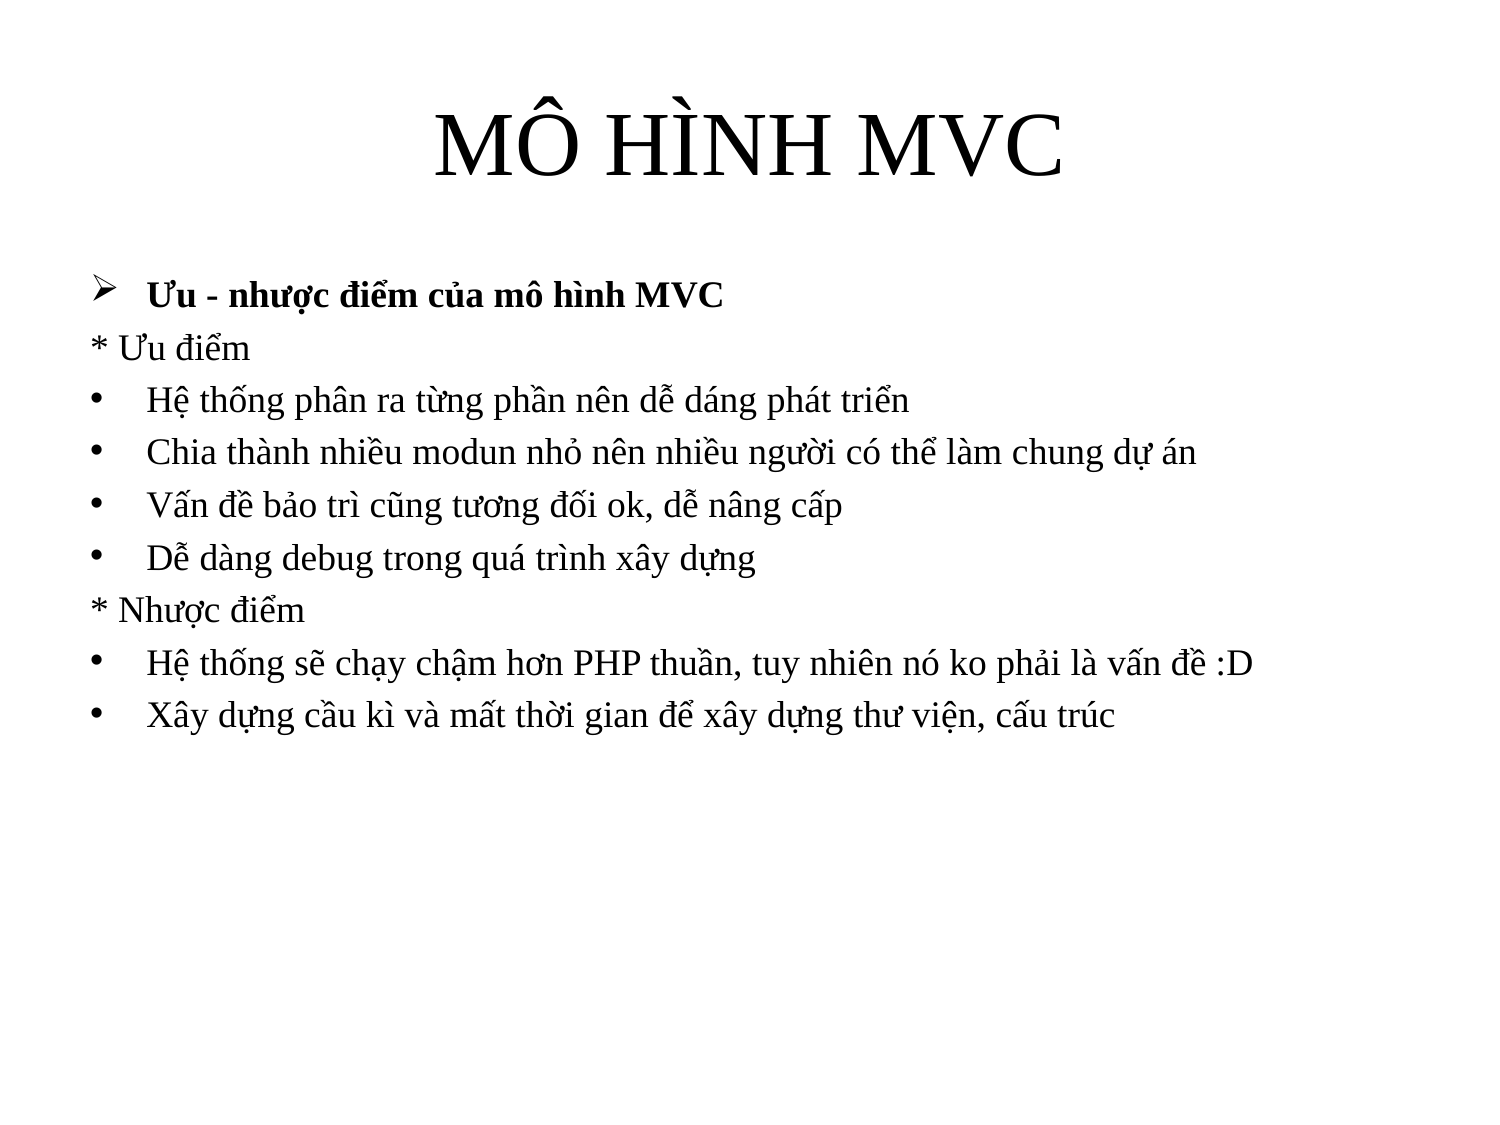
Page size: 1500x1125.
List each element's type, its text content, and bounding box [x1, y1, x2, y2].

title MÔ HÌNH MVC [75, 45, 1425, 233]
list Ưu - nhược điểm của mô hình MVC * Ưu điểm Hệ thống phân ra từng phần nên dễ dáng phát triển Chia thành nhiều modun nhỏ nên nhiều người có thể làm chung dự án Vấn đề bảo trì cũng tương đối ok, dễ nâng cấp Dễ dàng debug trong quá trình xây dựng * Nhược điểm Hệ thống sẽ chạy chậm hơn PHP thuần, tuy nhiên nó ko phải là vấn đề :D Xây dựng cầu kì và mất thời gian để xây dựng thư viện, cấu trúc [75, 262, 1425, 1005]
